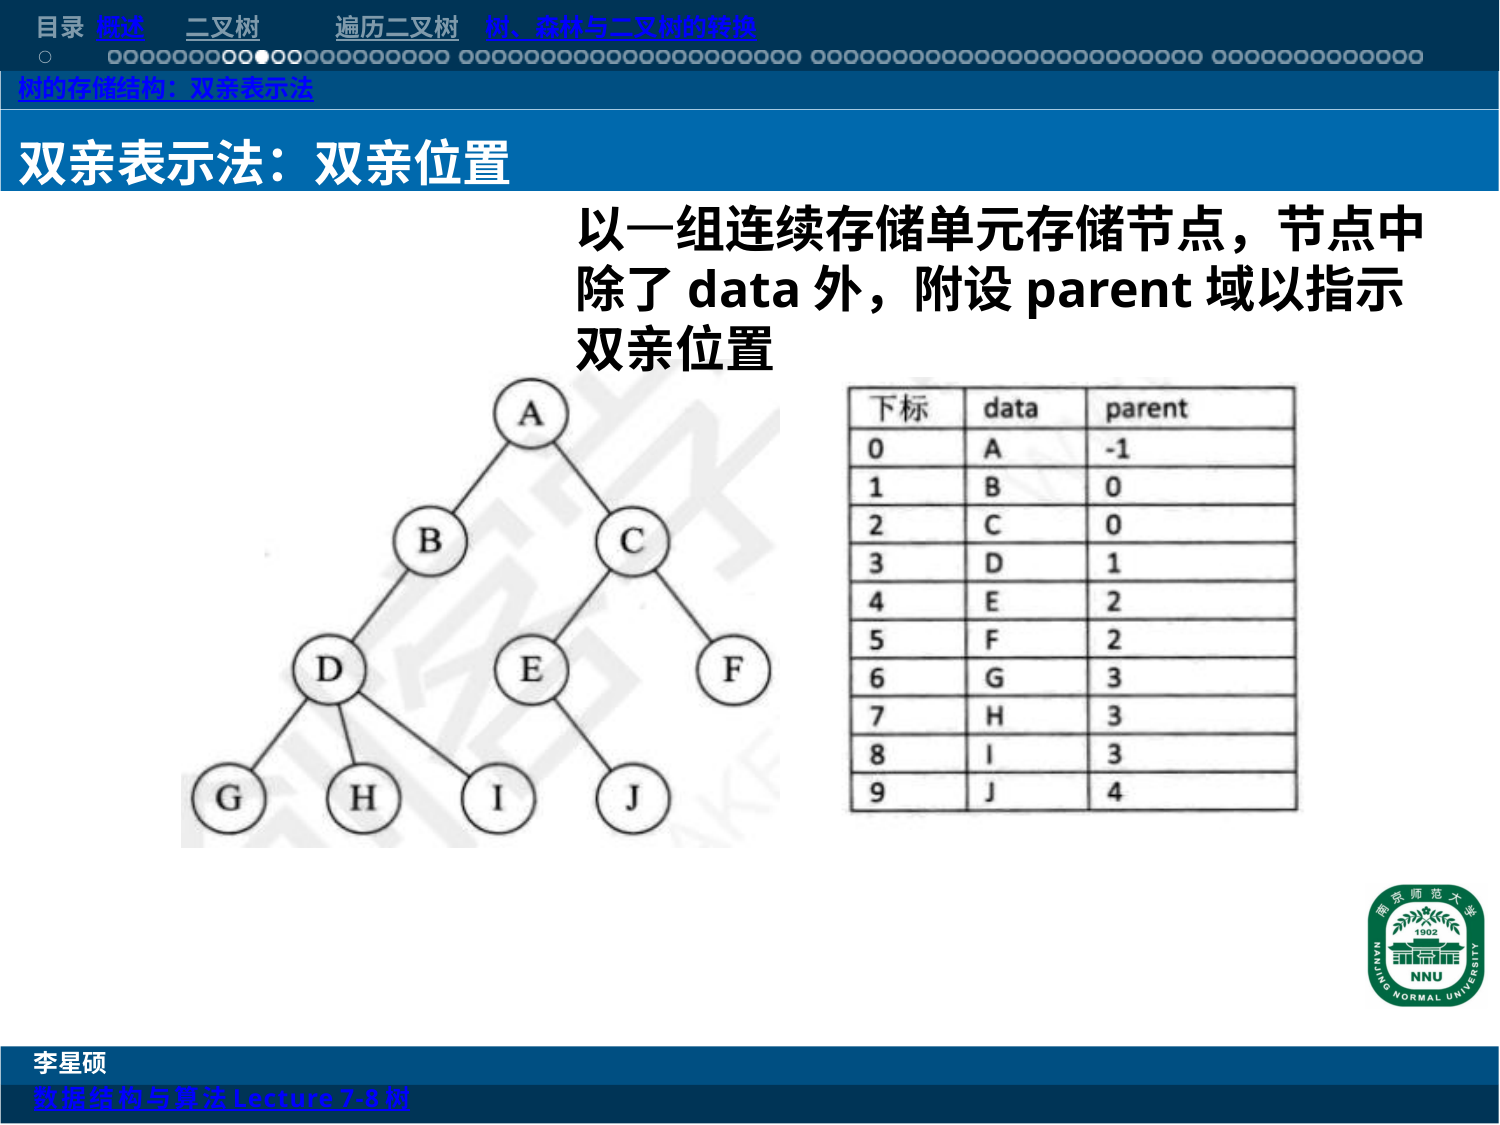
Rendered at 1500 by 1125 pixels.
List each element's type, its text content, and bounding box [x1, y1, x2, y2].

picture [1365, 883, 1488, 1009]
text_box 树的存储结构：双亲表示法 [0, 70, 1499, 109]
text_box 以一组连续存储单元存储节点，节点中除了data外，附设parent域以指示双亲位置 [560, 190, 1453, 386]
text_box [0, 1046, 1499, 1124]
text_box 双亲表示法：双亲位置 [0, 109, 1499, 191]
picture [181, 359, 780, 848]
picture [108, 49, 1423, 64]
picture [828, 377, 1320, 830]
text_box 目录 概述 二叉树 遍历二叉树 树、森林与二叉树的转换 [35, 8, 1486, 49]
